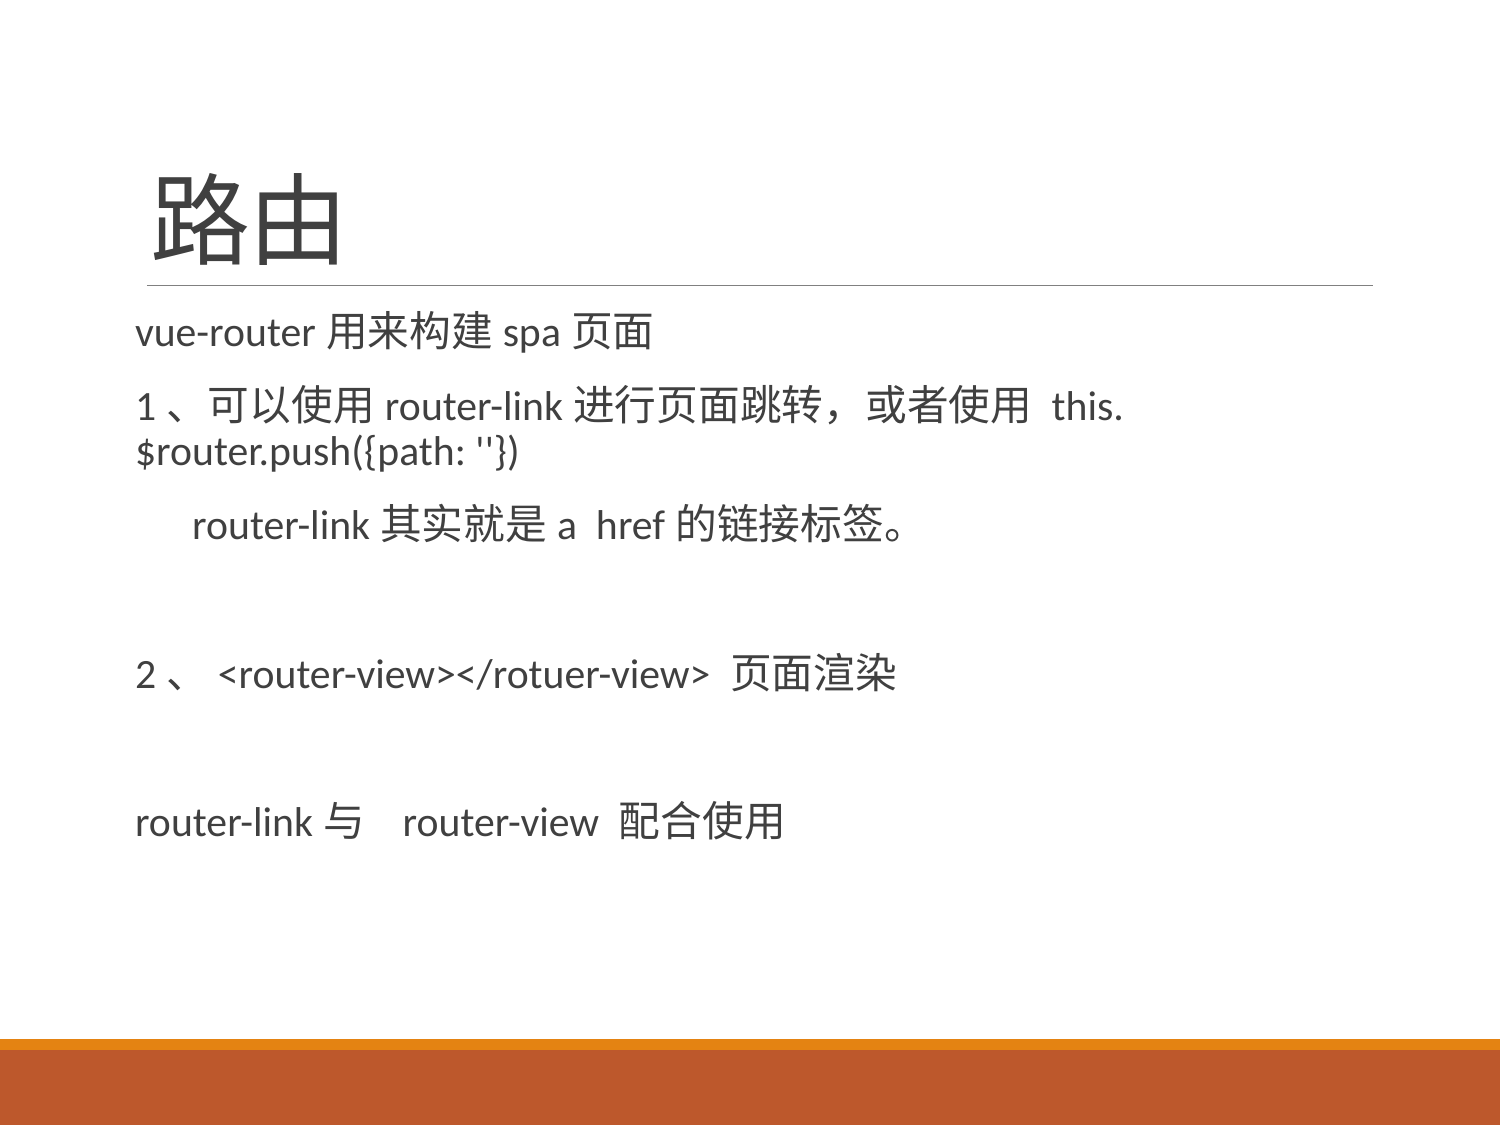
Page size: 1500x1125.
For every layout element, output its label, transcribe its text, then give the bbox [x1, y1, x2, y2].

list vue-router用来构建spa页面 1、可以使用router-link进行页面跳转，或者使用 this.$router.push({path: ''}) router-link其实就是a href的链接标签。 2、<router-view></rotuer-view> 页面渲染 router-link与 router-view 配合使用 [135, 302, 1373, 963]
title 路由 [135, 47, 1373, 285]
